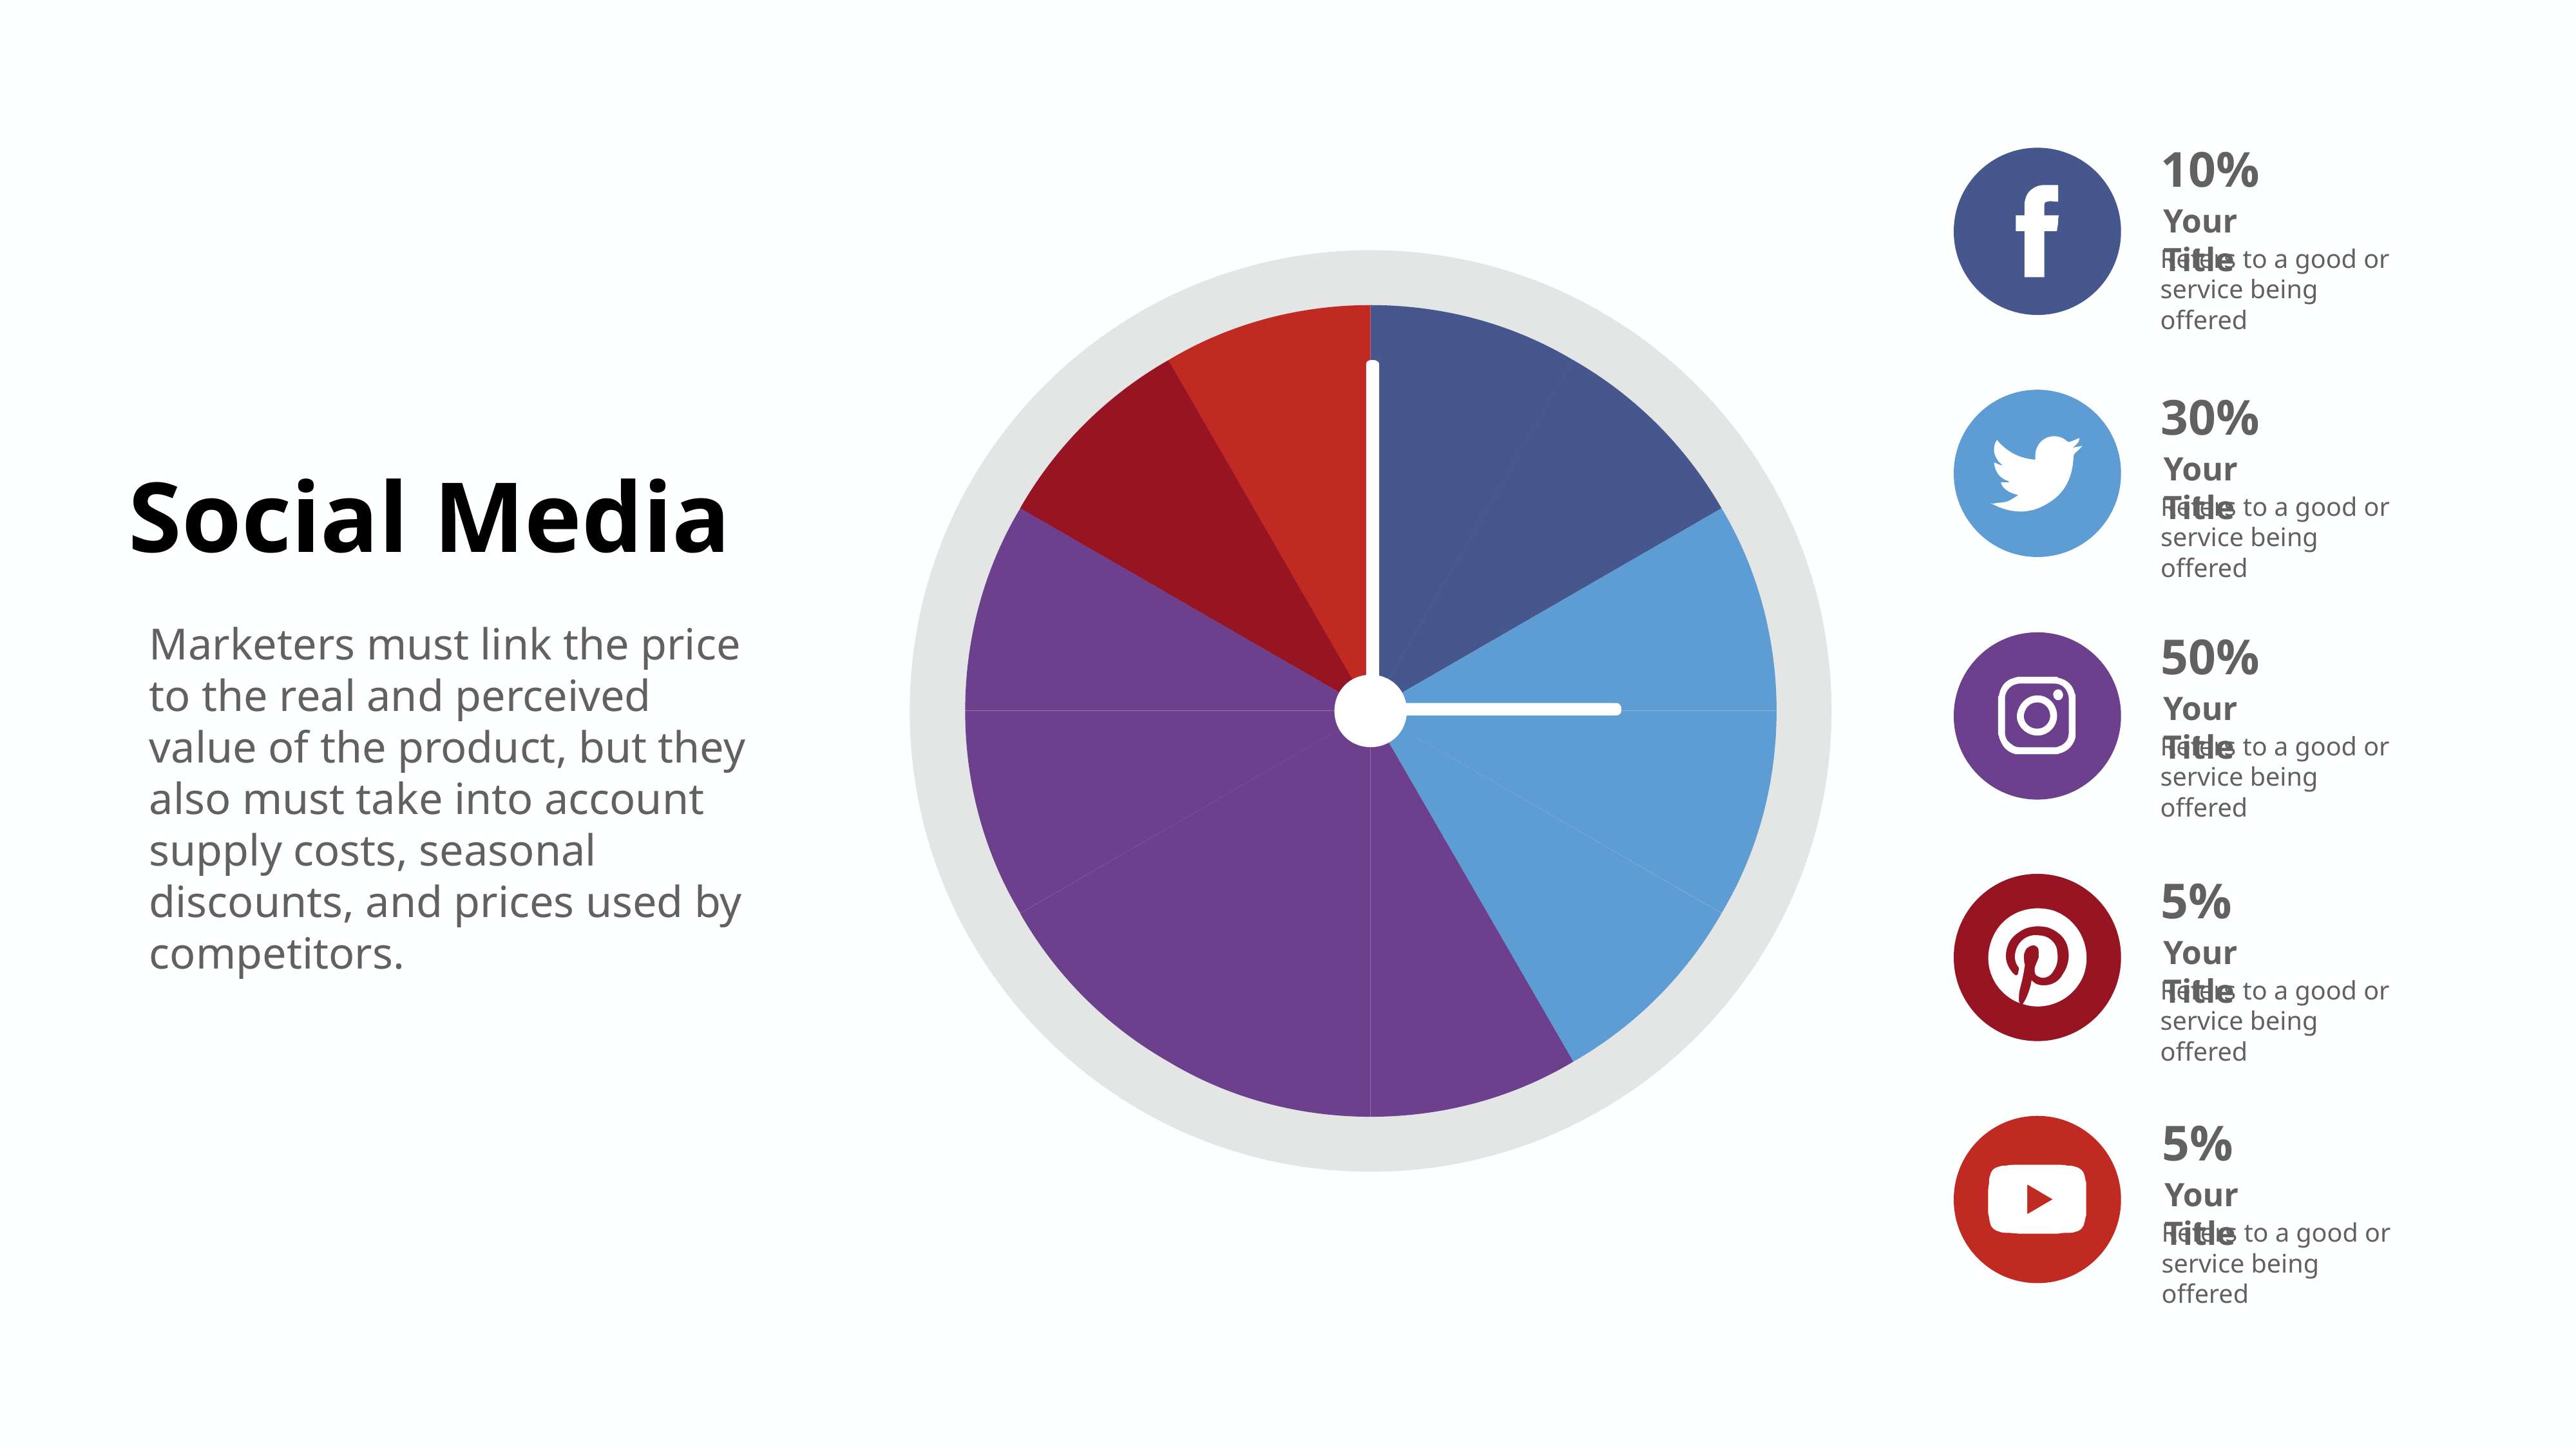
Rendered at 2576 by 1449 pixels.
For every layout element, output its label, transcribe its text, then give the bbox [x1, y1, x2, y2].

text_box 50% [2151, 621, 2275, 689]
text_box [1168, 305, 1370, 679]
text_box [2053, 689, 2063, 701]
text_box [1954, 632, 2121, 800]
text_box [1954, 390, 2121, 557]
text_box [1370, 743, 1574, 1117]
text_box [1988, 908, 2087, 1007]
text_box Refers to a good or service being offered [2151, 486, 2408, 587]
text_box [1389, 729, 1722, 1062]
text_box [1334, 675, 1407, 748]
text_box [1371, 703, 1621, 715]
text_box Your Title [2153, 444, 2321, 486]
text_box Your Title [2153, 927, 2321, 969]
text_box Refers to a good or service being offered [2151, 238, 2407, 339]
text_box Marketers must link the price to the real and perceived value of the product, but they also must take into account supply costs, seasonal discounts, and prices used by competitors. [140, 612, 763, 982]
text_box Social Media [119, 450, 741, 576]
text_box [2016, 695, 2057, 736]
text_box Refers to a good or service being offered [2151, 725, 2407, 827]
text_box [1370, 305, 1573, 679]
text_box [965, 508, 1339, 711]
text_box [1020, 360, 1351, 692]
text_box Refers to a good or service being offered [2151, 1211, 2409, 1313]
text_box 5% [2151, 866, 2275, 933]
text_box [1954, 147, 2121, 316]
text_box [965, 711, 1339, 913]
text_box [1403, 711, 1777, 913]
text_box 5% [2152, 1108, 2276, 1175]
text_box Refers to a good or service being offered [2151, 969, 2407, 1071]
text_box [1020, 730, 1353, 1062]
text_box Your Title [2155, 1170, 2322, 1211]
text_box [1169, 743, 1370, 1117]
text_box [1998, 676, 2076, 755]
text_box [1954, 1115, 2121, 1283]
text_box [2016, 185, 2059, 278]
text_box [1366, 360, 1379, 688]
text_box [1389, 360, 1722, 692]
text_box 30% [2151, 382, 2276, 450]
text_box [1988, 1164, 2086, 1234]
text_box Your Title [2153, 196, 2321, 238]
text_box [1990, 436, 2083, 512]
text_box [1954, 873, 2121, 1041]
text_box 10% [2151, 134, 2275, 202]
text_box [910, 250, 1832, 1172]
text_box [1402, 508, 1777, 711]
text_box Your Title [2153, 683, 2321, 725]
